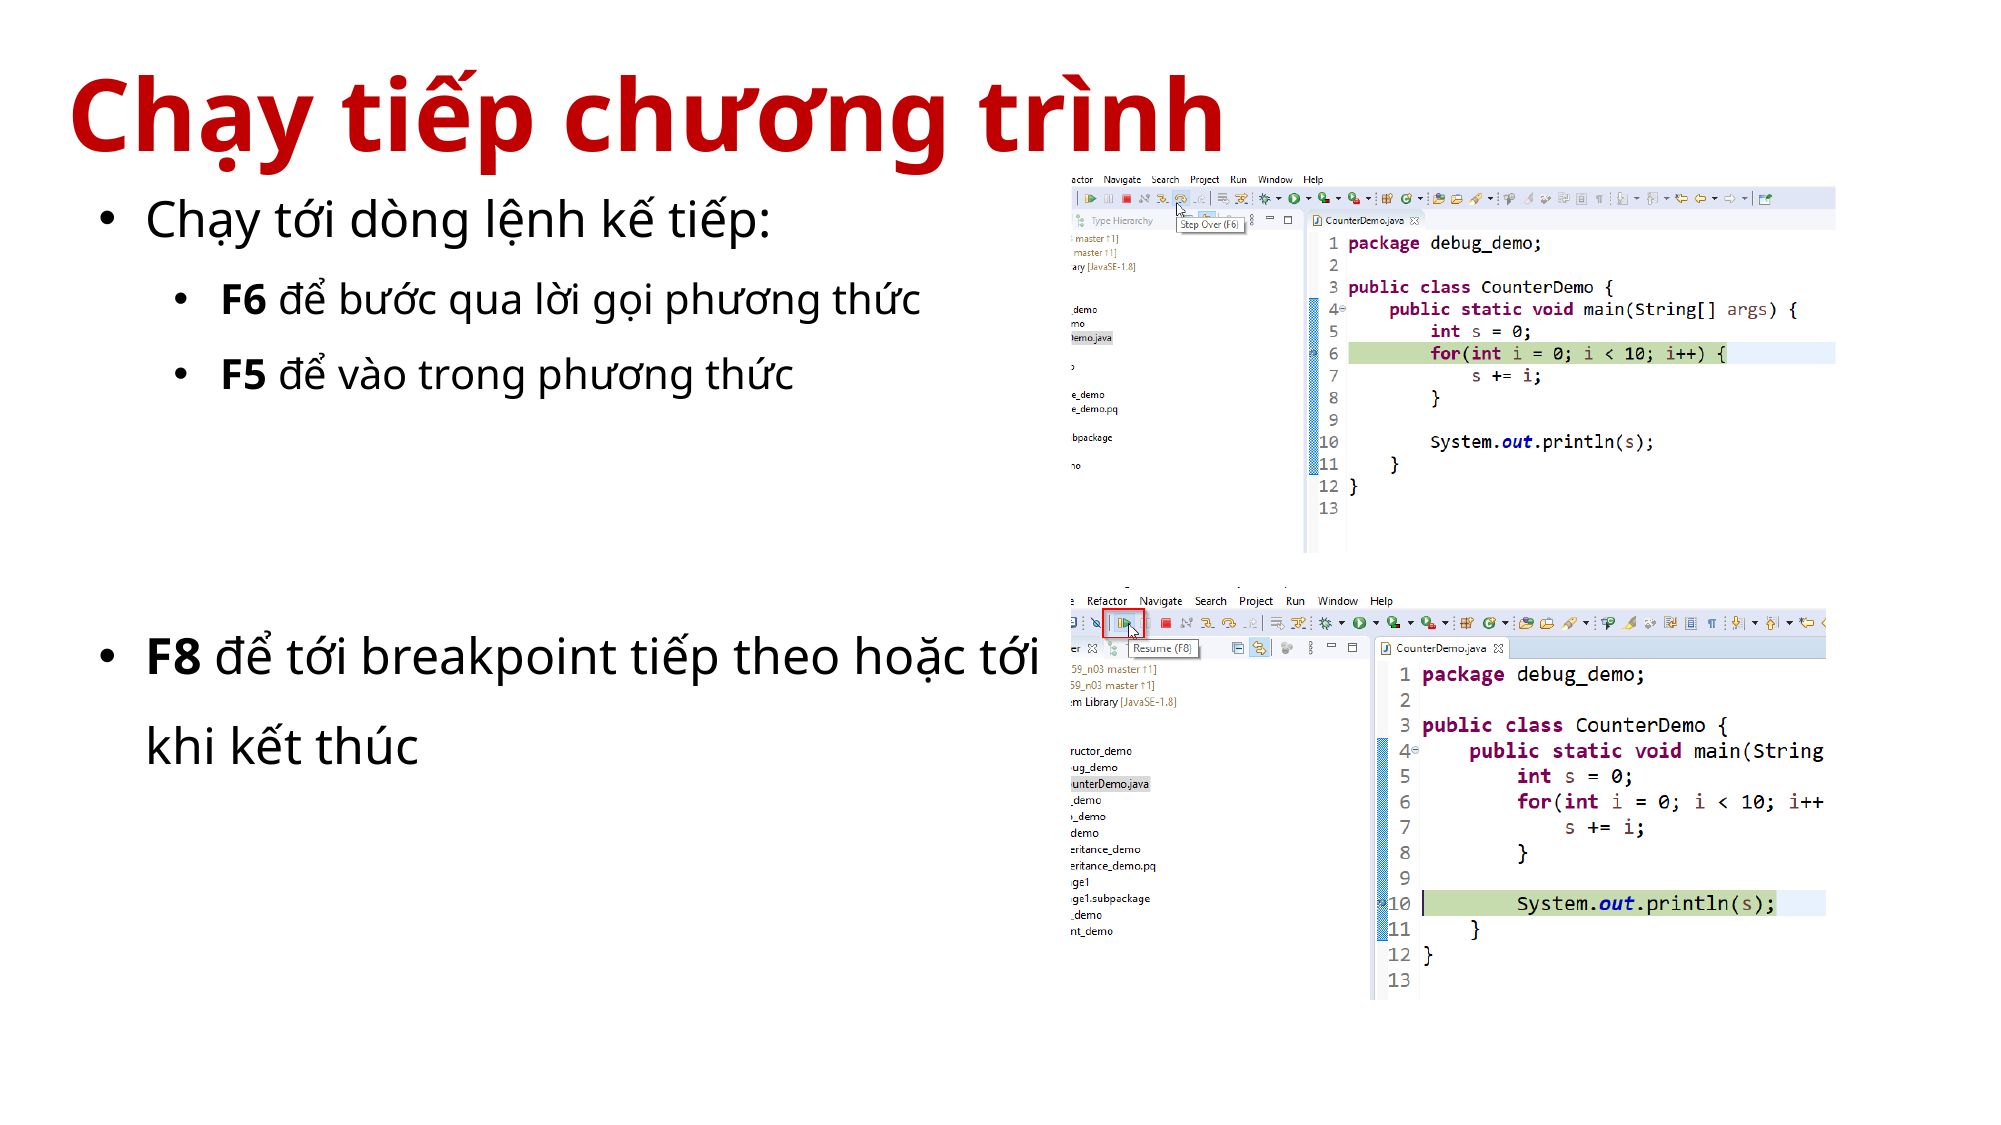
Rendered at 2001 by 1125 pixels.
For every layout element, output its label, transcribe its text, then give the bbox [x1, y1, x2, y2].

text_box Chạy tới dòng lệnh kế tiếp: F6 để bước qua lời gọi phương thức F5 để vào trong phương thức [83, 150, 1506, 406]
title Chạy tiếp chương trình [67, 90, 1933, 151]
text_box F8 để tới breakpoint tiếp theo hoặc tới khi kết thúc [83, 587, 1066, 783]
picture [1071, 176, 1836, 553]
picture [1071, 587, 1826, 1000]
